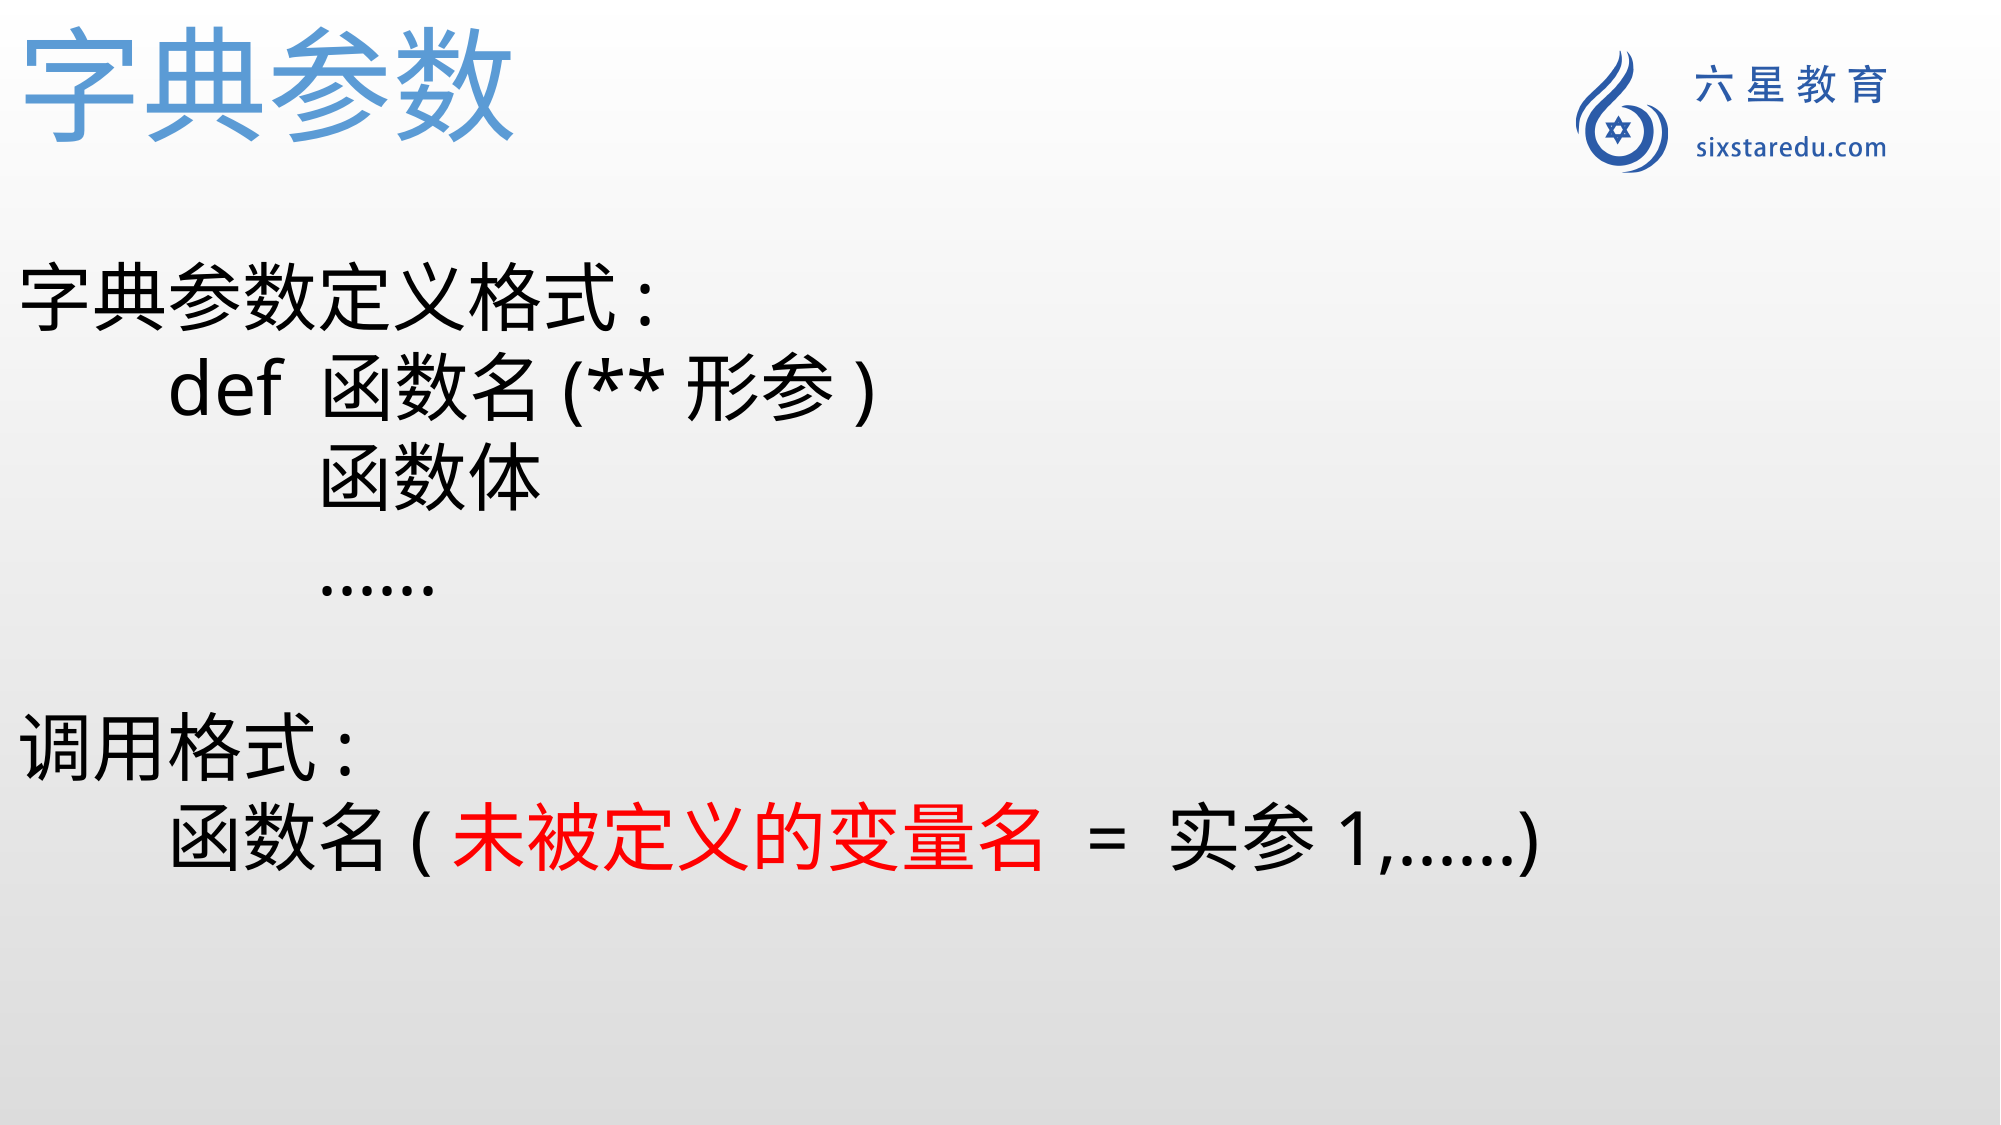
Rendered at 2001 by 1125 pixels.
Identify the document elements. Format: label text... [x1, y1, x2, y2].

text_box 字典参数 [3, 0, 823, 165]
text_box 字典参数定义格式: def 函数名(**形参) 函数体 ...... 调用格式: 函数名(未被定义的变量名 = 实参1,......) [3, 242, 1997, 888]
picture [1481, 0, 1976, 223]
